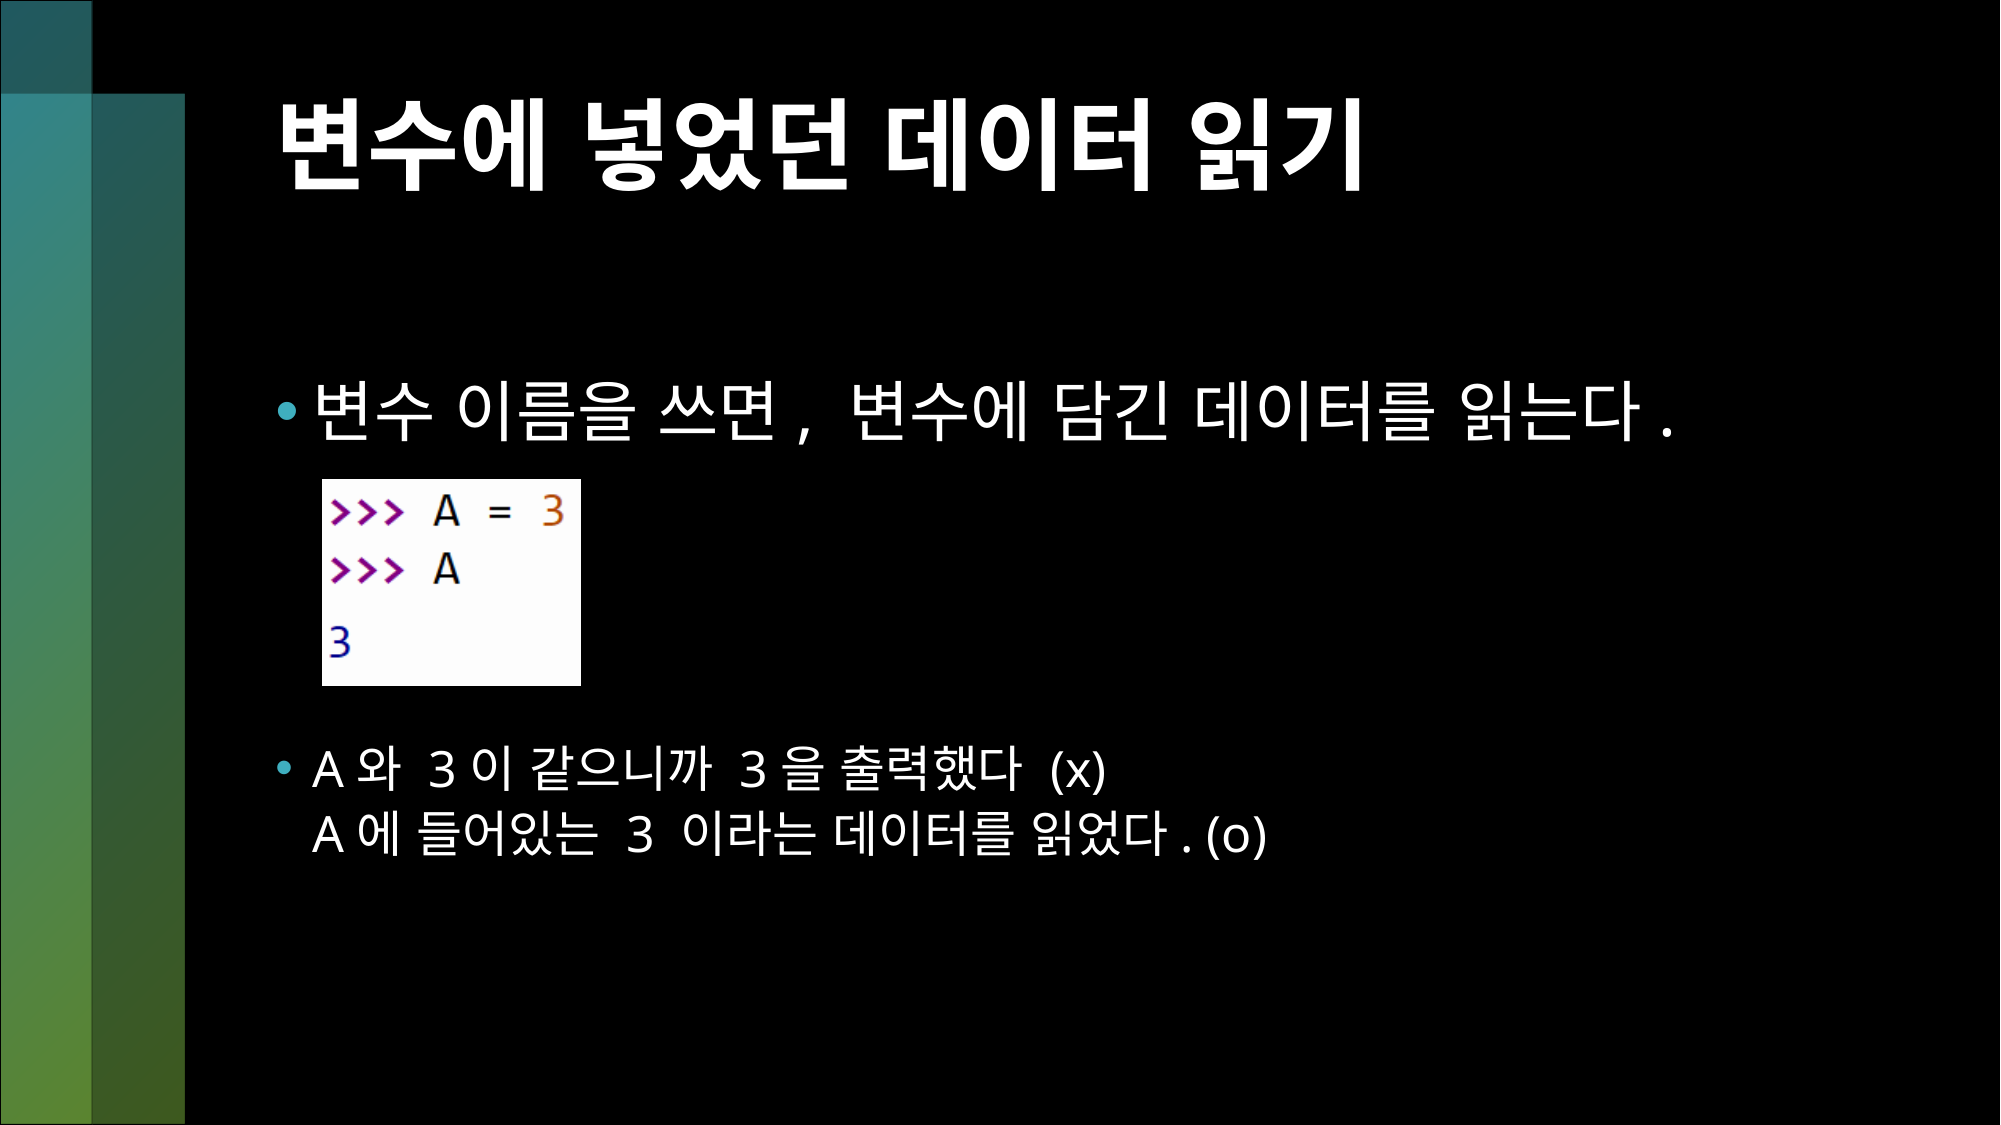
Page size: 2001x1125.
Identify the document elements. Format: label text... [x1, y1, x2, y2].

picture [322, 479, 581, 686]
list 변수 이름을 쓰면, 변수에 담긴 데이터를 읽는다. A와 3이 같으니까 3을 출력했다 (x) A에 들어있는 3 이라는 데이터를 읽었다. (o) [260, 354, 1817, 1038]
title 변수에 넣었던 데이터 읽기 [260, 74, 1817, 329]
